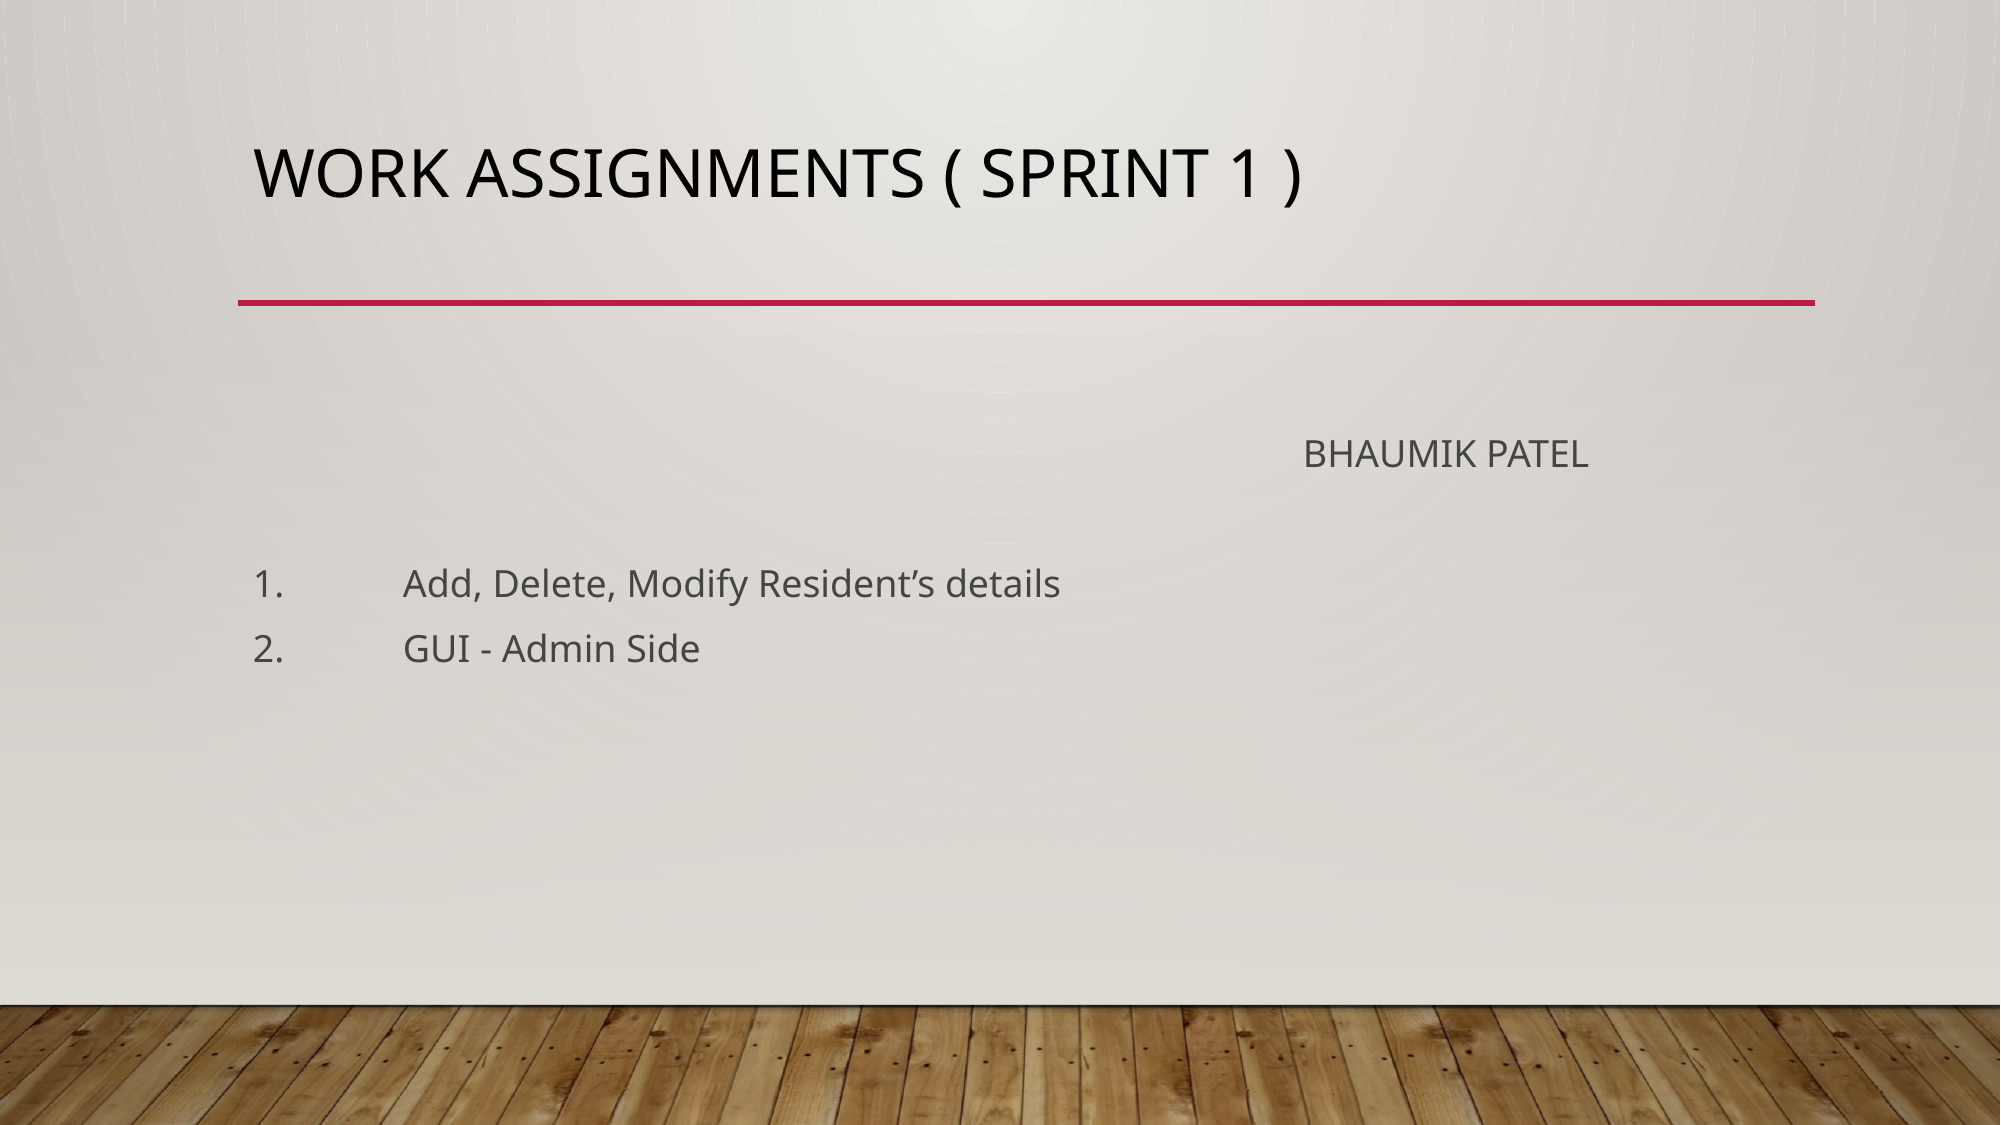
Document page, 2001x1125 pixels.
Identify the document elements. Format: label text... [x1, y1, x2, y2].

title Work assignments ( Sprint 1 ) [238, 131, 1814, 305]
text_box BHAUMIK PATEL 1. Add, Delete, Modify Resident’s details 2. GUI - Admin Side [238, 357, 1905, 962]
picture [0, 1005, 2000, 1125]
